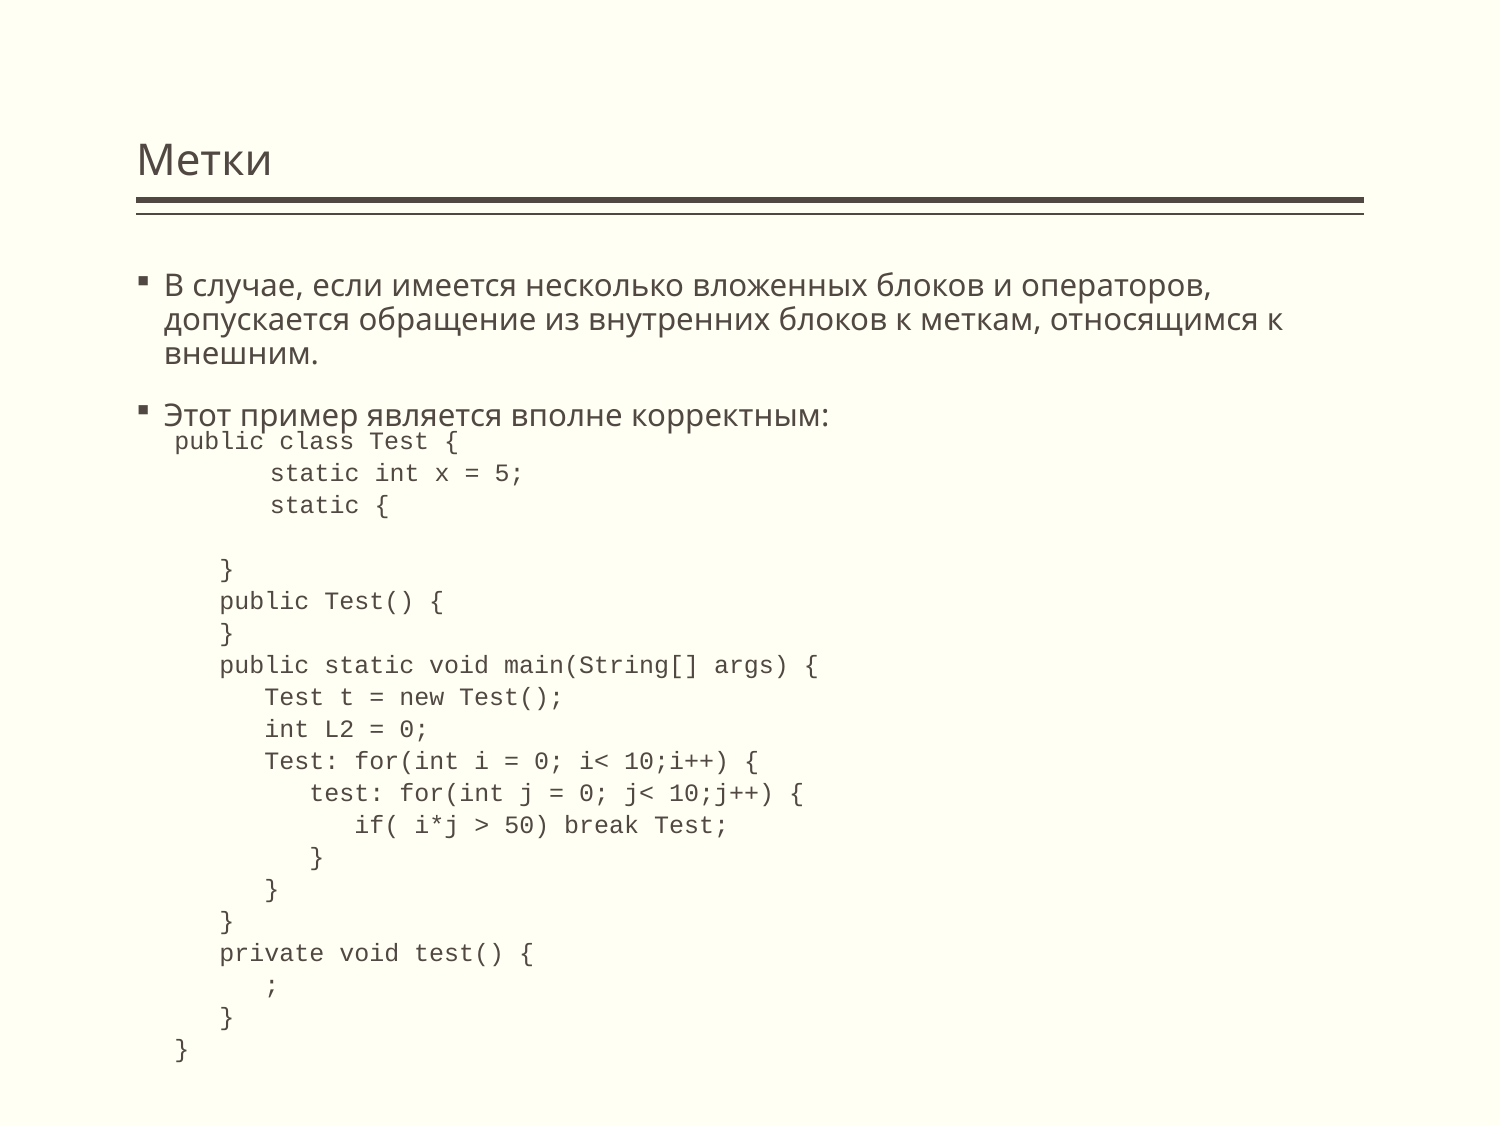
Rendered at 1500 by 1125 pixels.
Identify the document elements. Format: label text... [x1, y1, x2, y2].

list В случае, если имеется несколько вложенных блоков и операторов, допускается обращение из внутренних блоков к меткам, относящимся к внешним. Этот пример является вполне корректным: [135, 262, 1364, 416]
text_box public class Test { static int x = 5; static { } public Test() { } public static void main(String[] args) { Test t = new Test(); int L2 = 0; Test: for(int i = 0; i< 10;i++) { test: for(int j = 0; j< 10;j++) { if( i*j > 50) break Test; } } } private void test() { ; } } [159, 415, 910, 1071]
title Метки [135, 12, 1364, 193]
